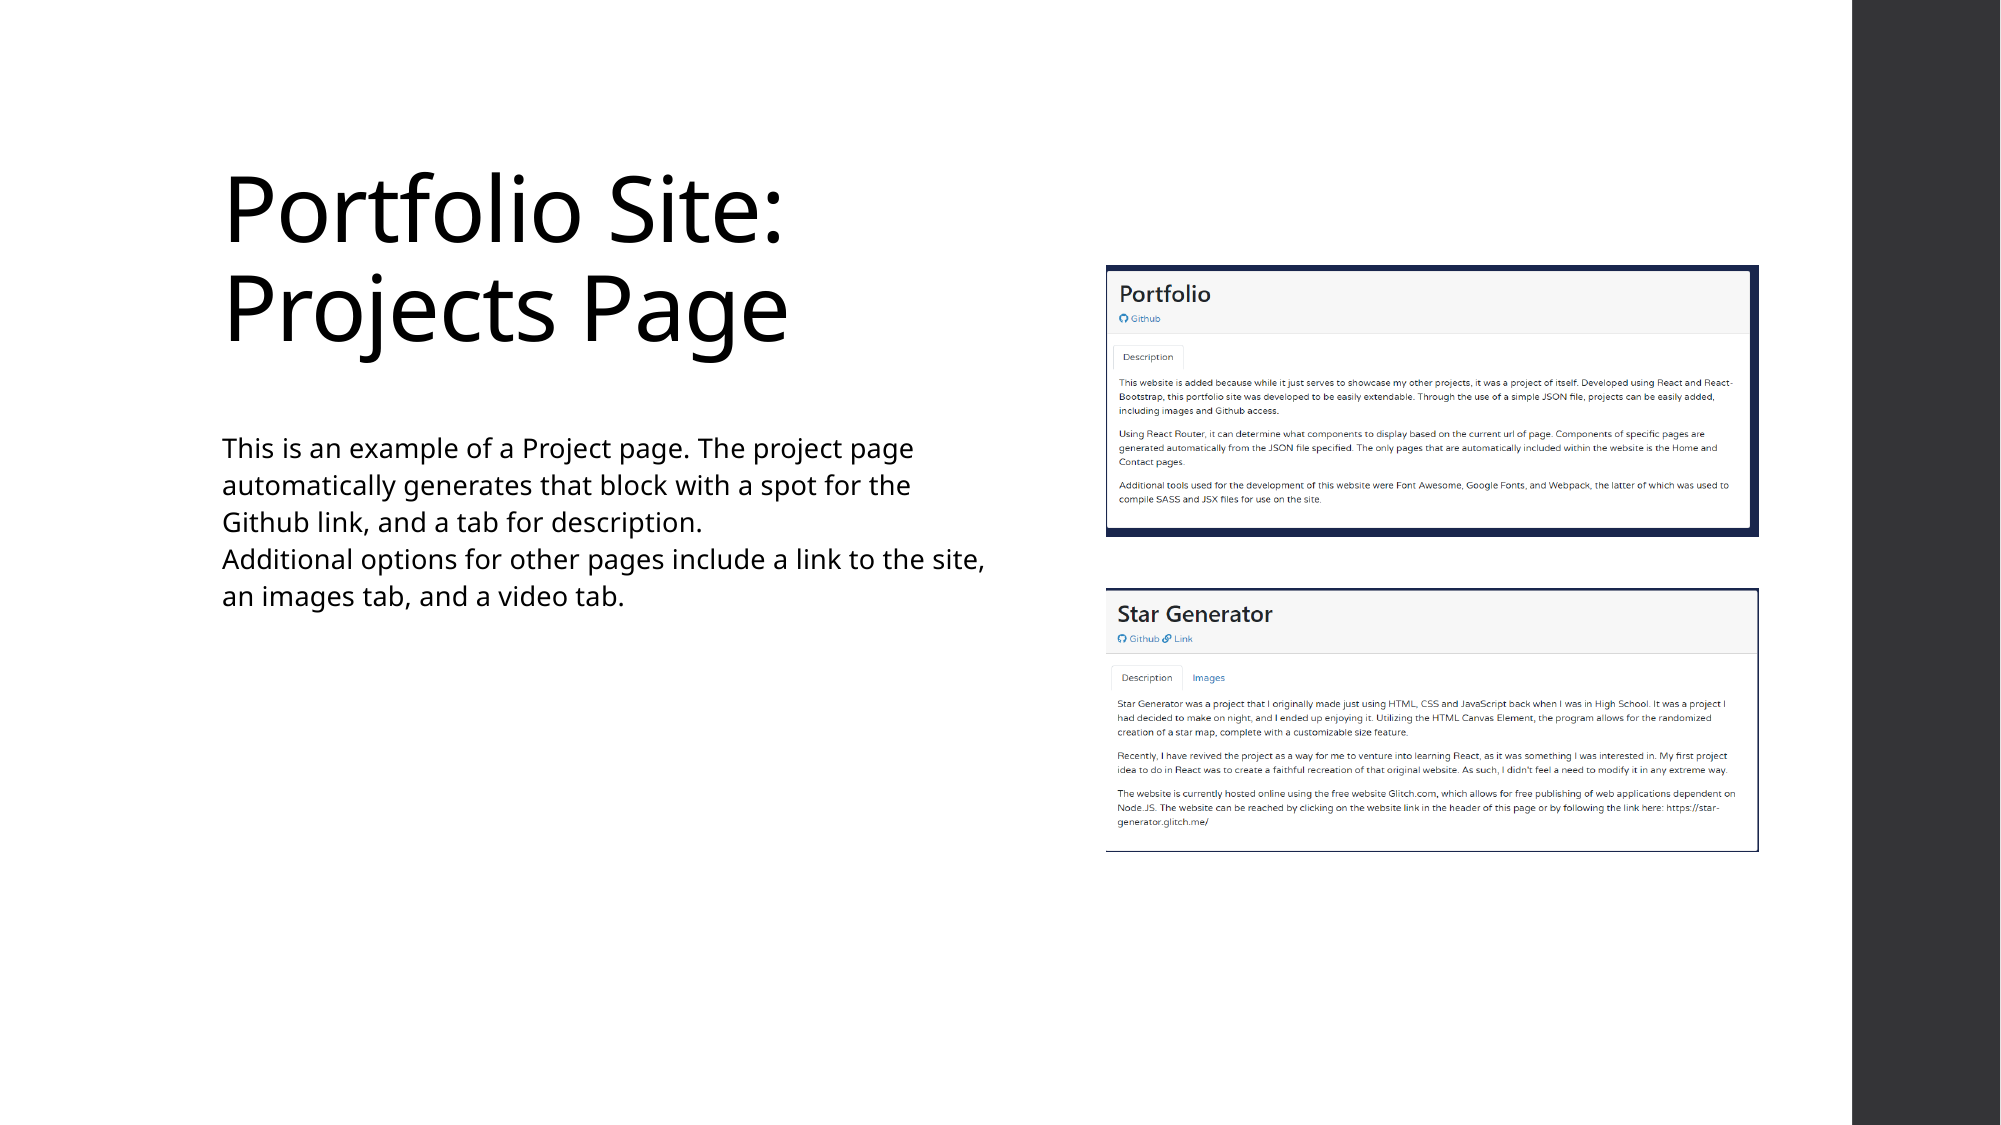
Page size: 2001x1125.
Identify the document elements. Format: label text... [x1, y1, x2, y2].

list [1106, 265, 1759, 537]
text_box [1851, 0, 2000, 1125]
picture [1106, 588, 1759, 852]
title Portfolio Site: Projects Page [206, 104, 1020, 369]
list This is an example of a Project page. The project page automatically generates that block with a spot for the Github link, and a tab for description. Additional options for other pages include a link to the site, an images tab, and a video tab. [206, 419, 1020, 1031]
